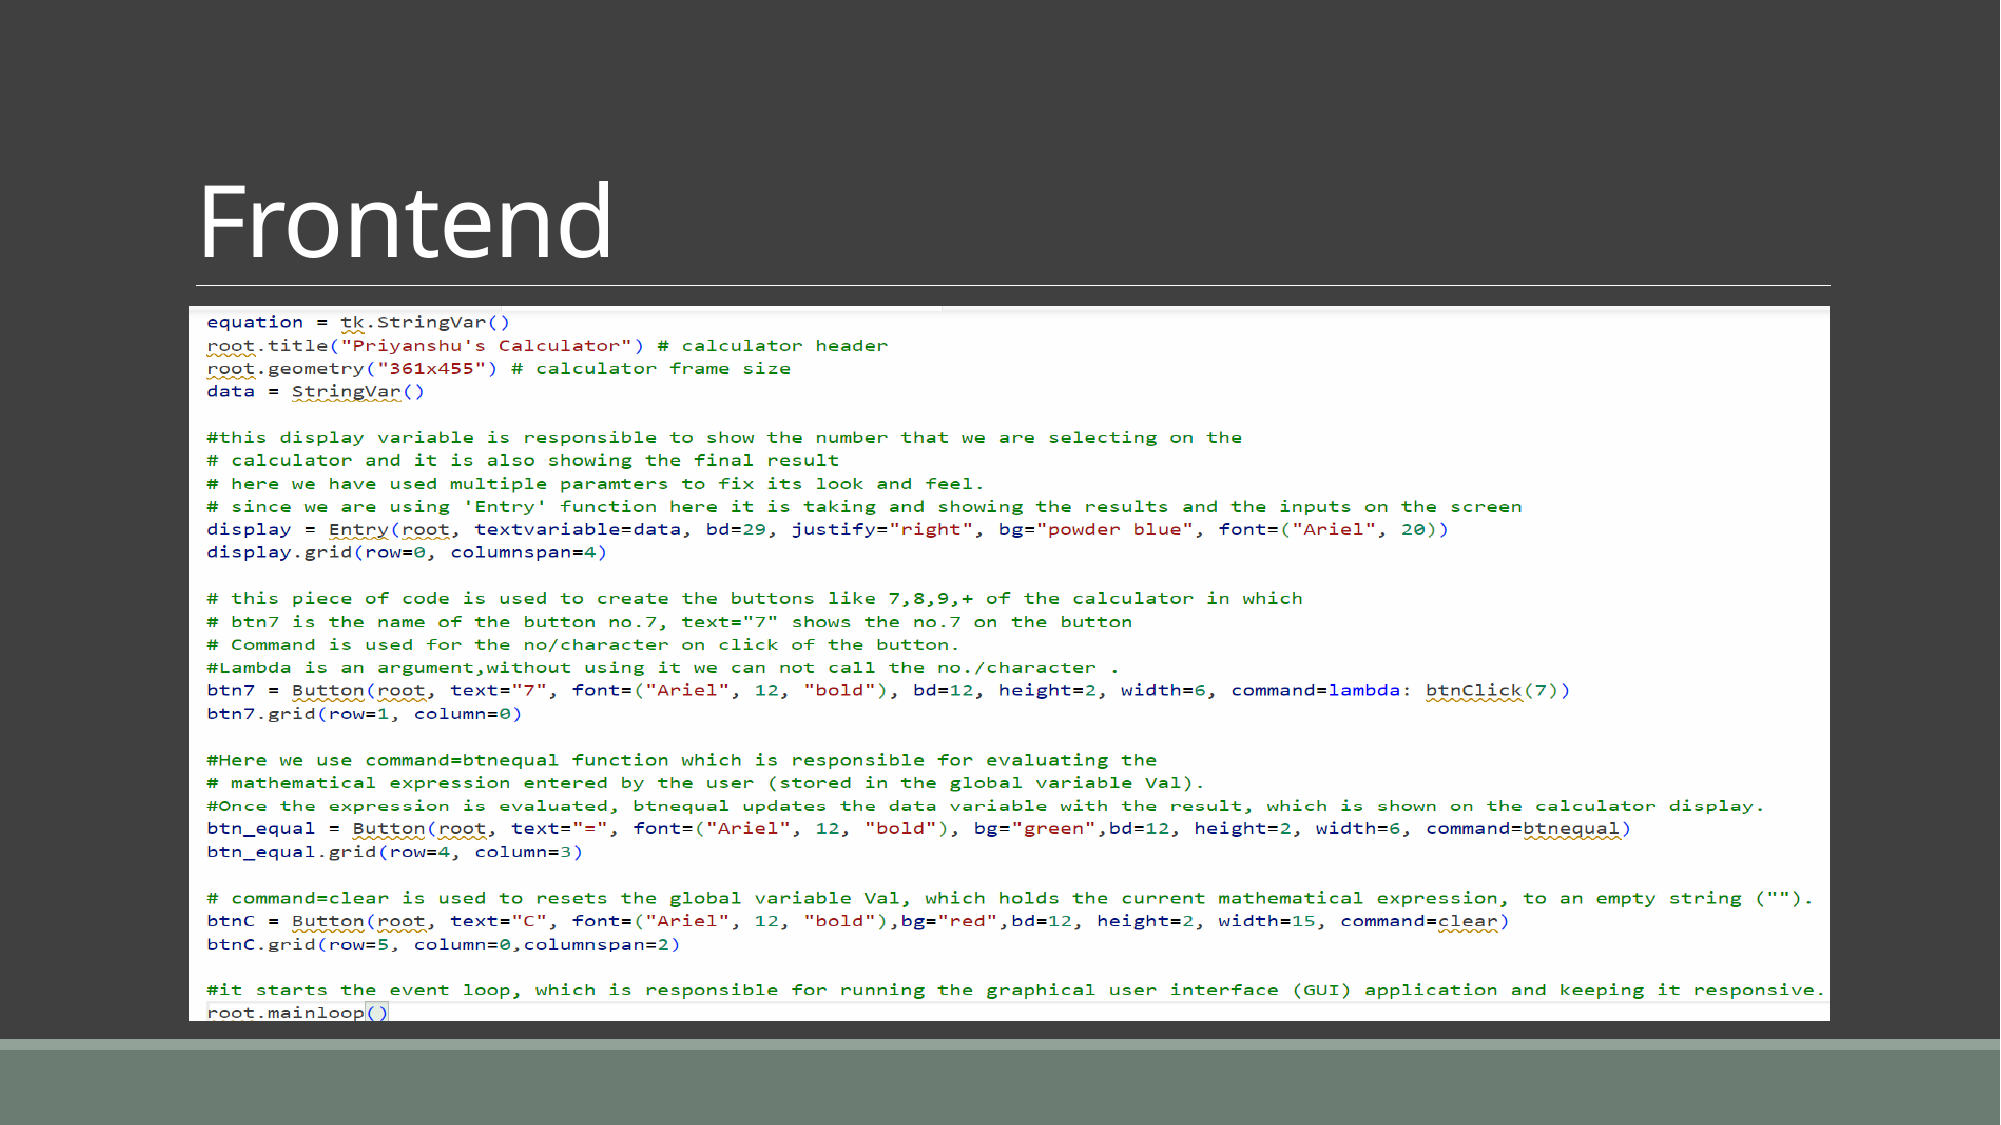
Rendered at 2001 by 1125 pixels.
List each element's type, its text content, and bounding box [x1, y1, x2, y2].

title Frontend [180, 47, 1830, 285]
picture [188, 305, 1831, 1022]
